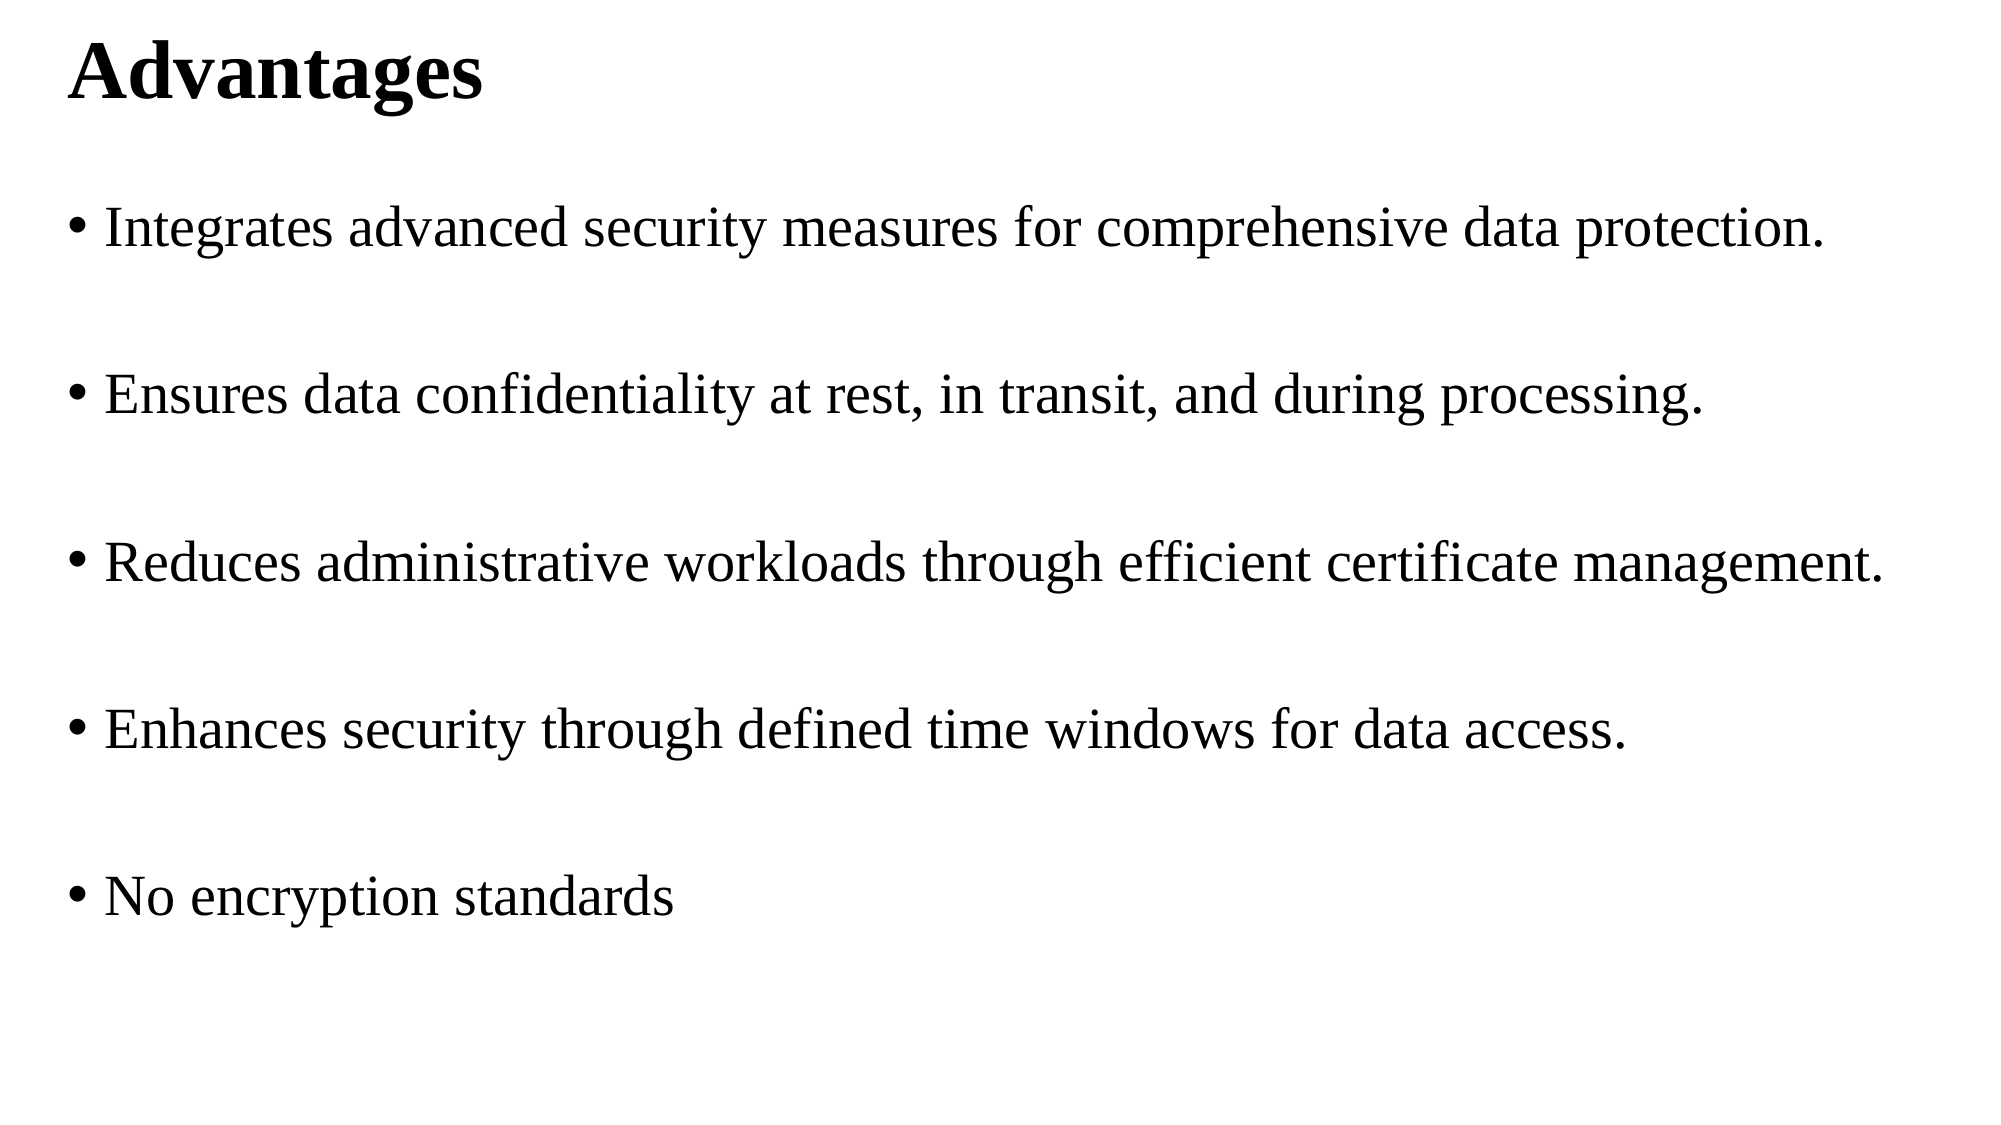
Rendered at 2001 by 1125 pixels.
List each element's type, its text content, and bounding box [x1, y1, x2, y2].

title Advantages [52, 20, 1941, 122]
list Integrates advanced security measures for comprehensive data protection. Ensures data confidentiality at rest, in transit, and during processing. Reduces administrative workloads through efficient certificate management. Enhances security through defined time windows for data access. No encryption standards [52, 188, 1941, 1037]
